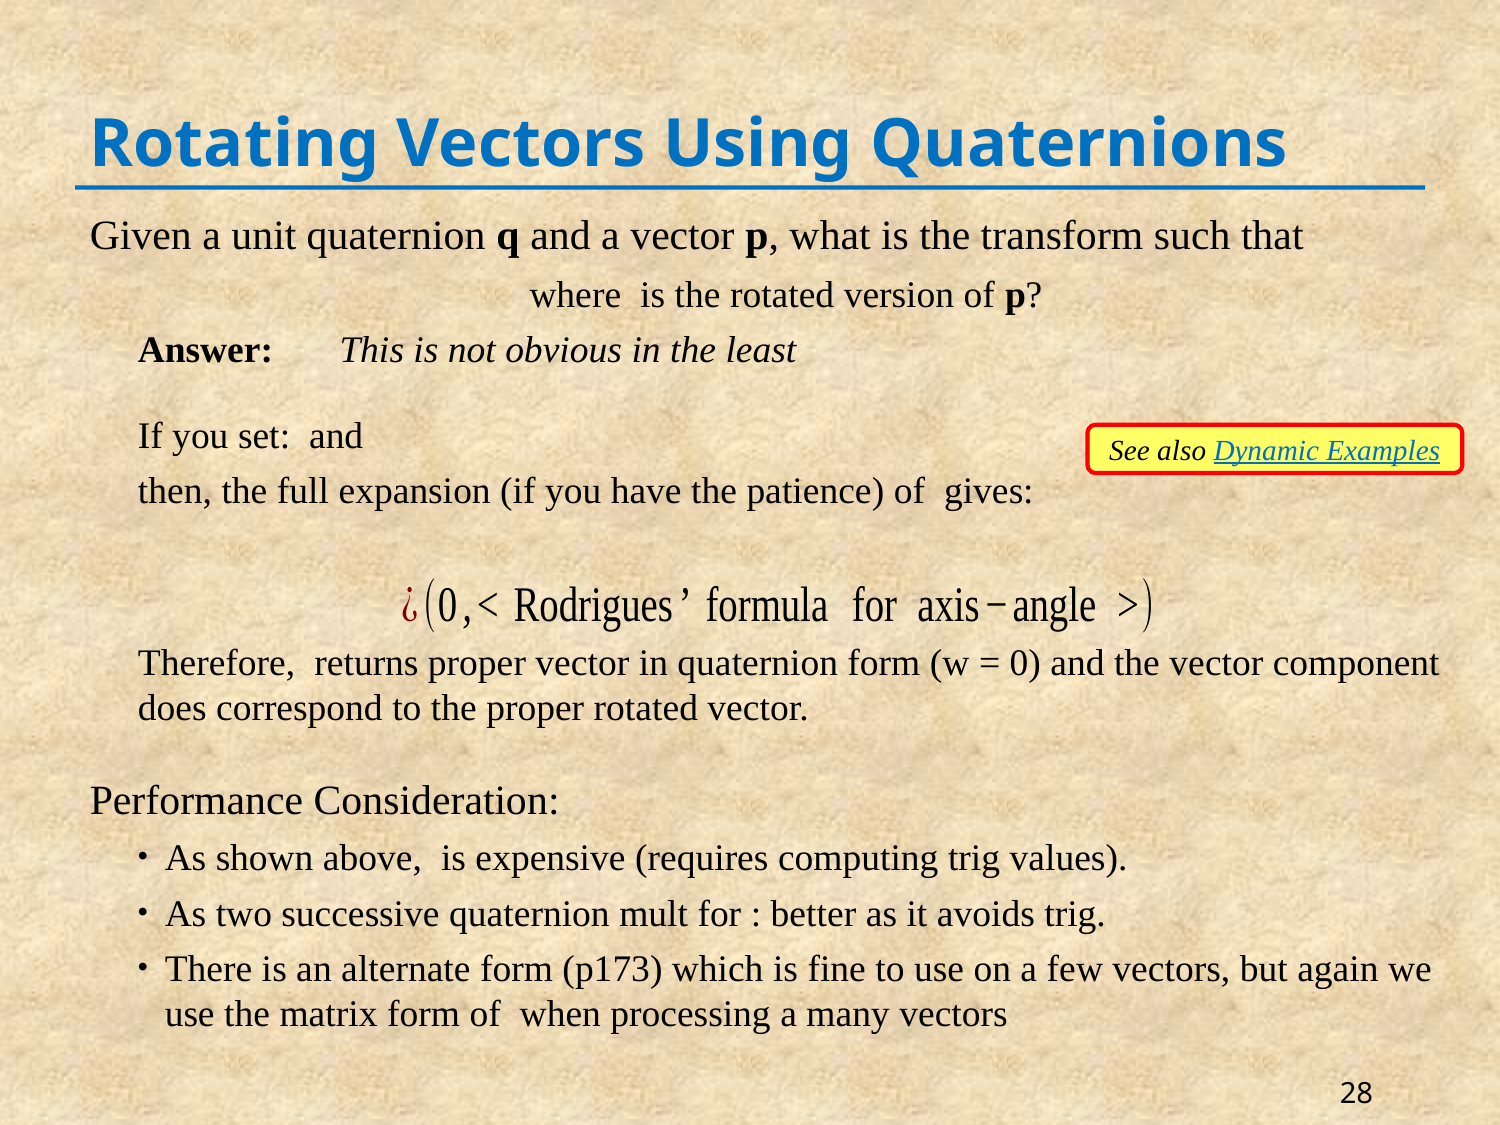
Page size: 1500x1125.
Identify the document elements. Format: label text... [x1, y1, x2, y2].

text_box See also Dynamic Examples [1085, 423, 1464, 475]
title Rotating Vectors Using Quaternions [75, 24, 1488, 188]
slide_number 28 [1325, 1066, 1425, 1125]
picture [0, 0, 1500, 1125]
